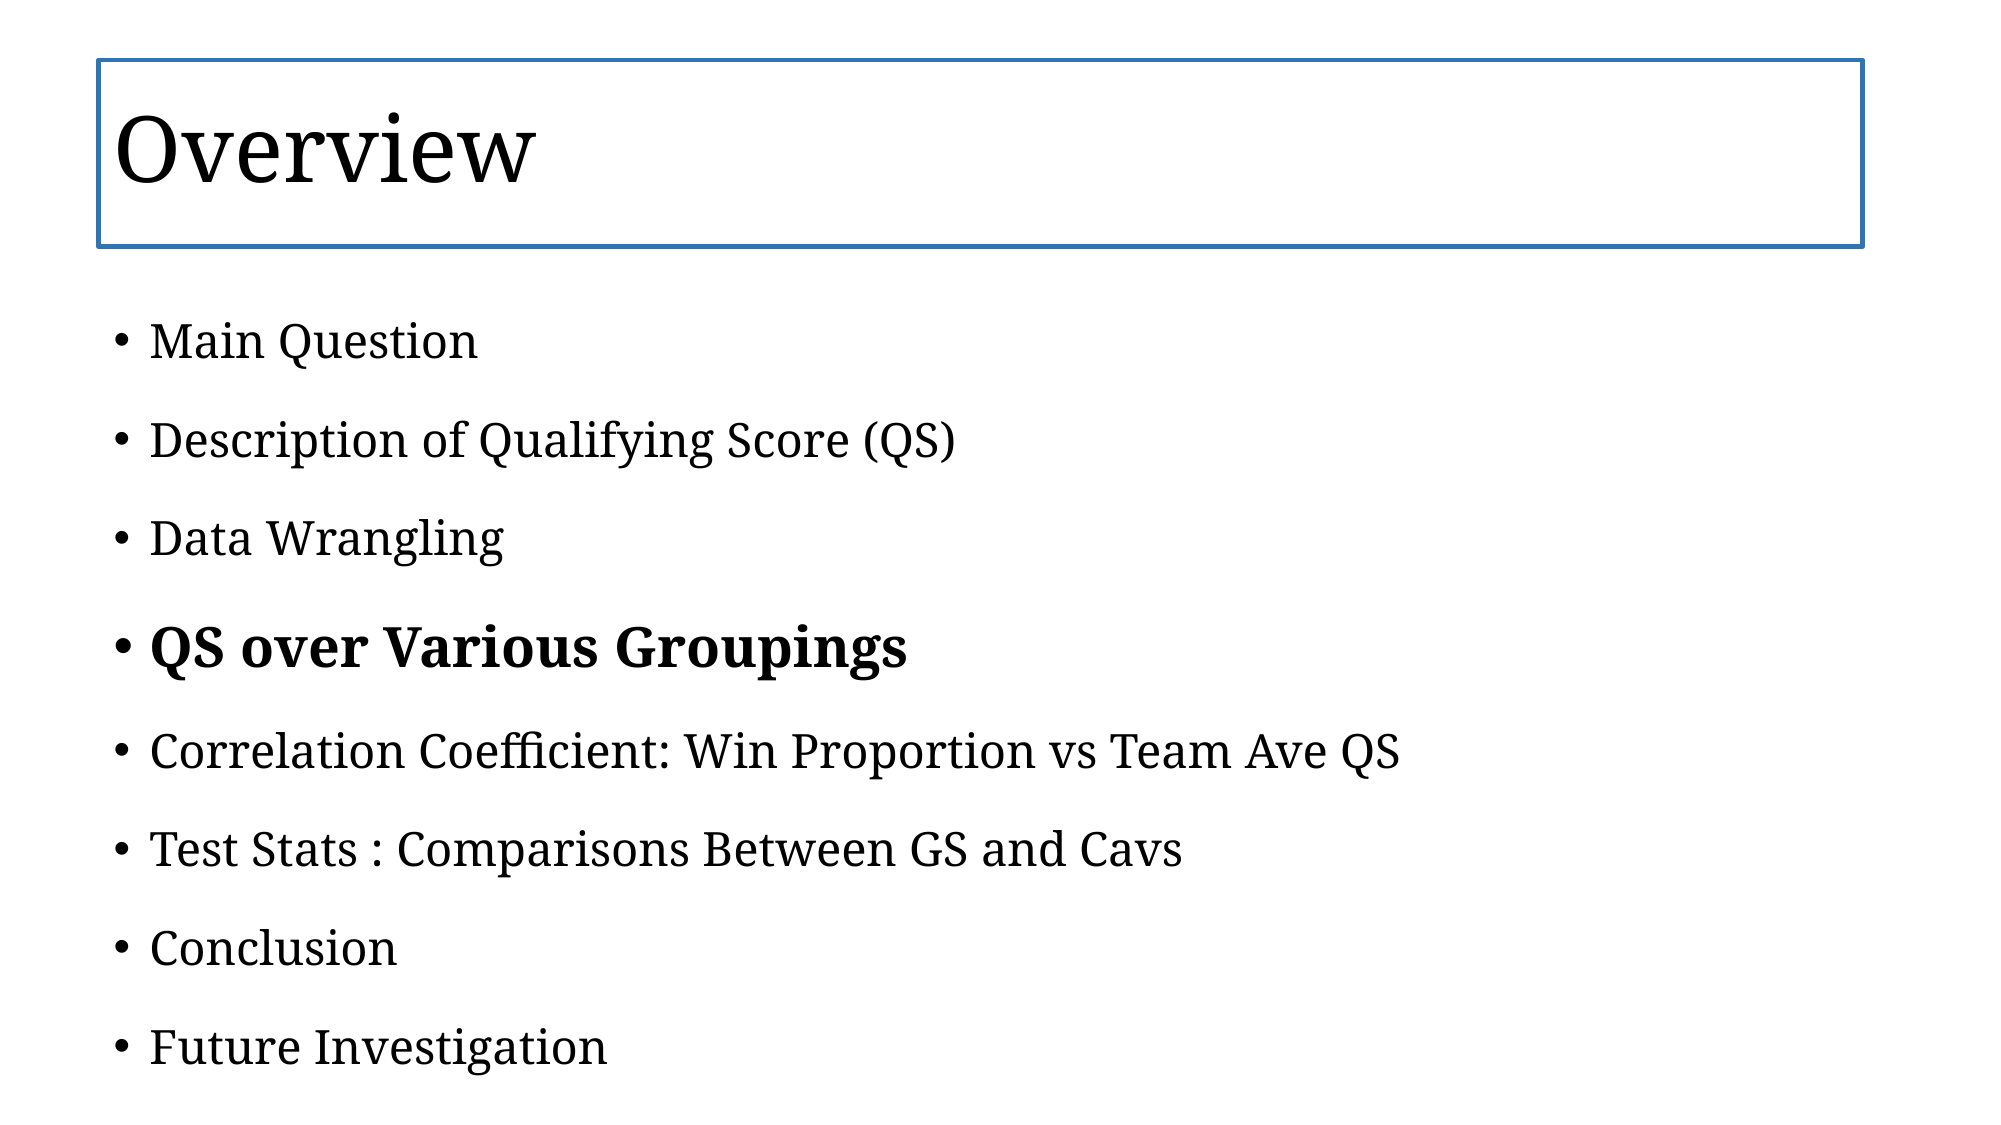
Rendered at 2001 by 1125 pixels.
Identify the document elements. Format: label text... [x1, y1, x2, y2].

list Main Question Description of Qualifying Score (QS) Data Wrangling QS over Various Groupings Correlation Coefficient: Win Proportion vs Team Ave QS Test Stats : Comparisons Between GS and Cavs Conclusion Future Investigation [98, 278, 1863, 1090]
title Overview [96, 58, 1865, 249]
